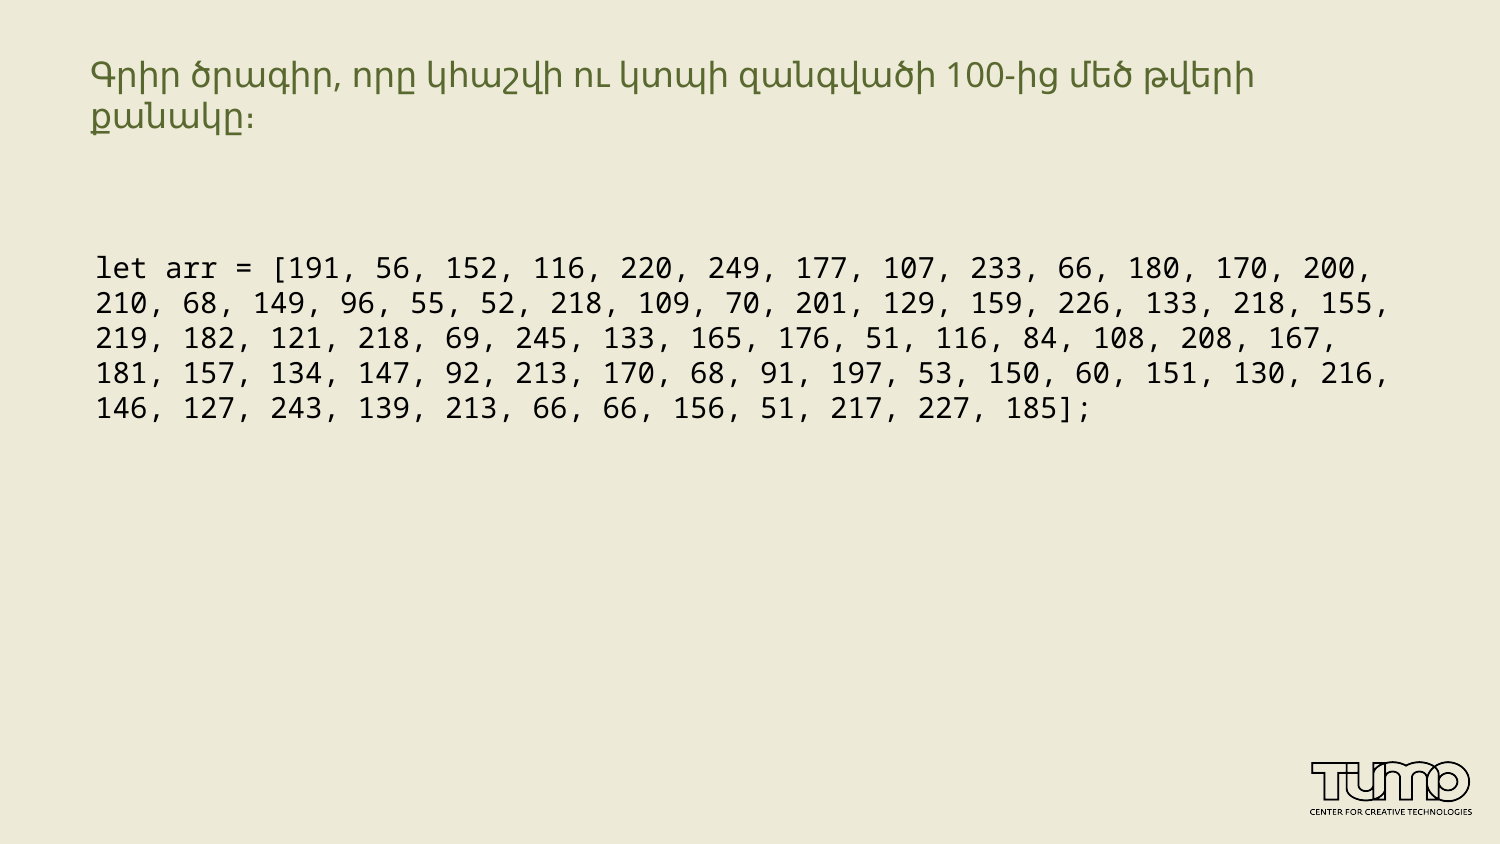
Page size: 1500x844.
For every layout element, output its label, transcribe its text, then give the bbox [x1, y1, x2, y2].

text_box let arr = [191, 56, 152, 116, 220, 249, 177, 107, 233, 66, 180, 170, 200, 210, 68, 149, 96, 55, 52, 218, 109, 70, 201, 129, 159, 226, 133, 218, 155, 219, 182, 121, 218, 69, 245, 133, 165, 176, 51, 116, 84, 108, 208, 167, 181, 157, 134, 147, 92, 213, 170, 68, 91, 197, 53, 150, 60, 151, 130, 216, 146, 127, 243, 139, 213, 66, 66, 156, 51, 217, 227, 185]; [80, 234, 1420, 535]
title Գրիր ծրագիր, որը կհաշվի ու կտպի զանգվածի 100-ից մեծ թվերի քանակը։ [75, 37, 1425, 132]
picture [1310, 761, 1472, 815]
